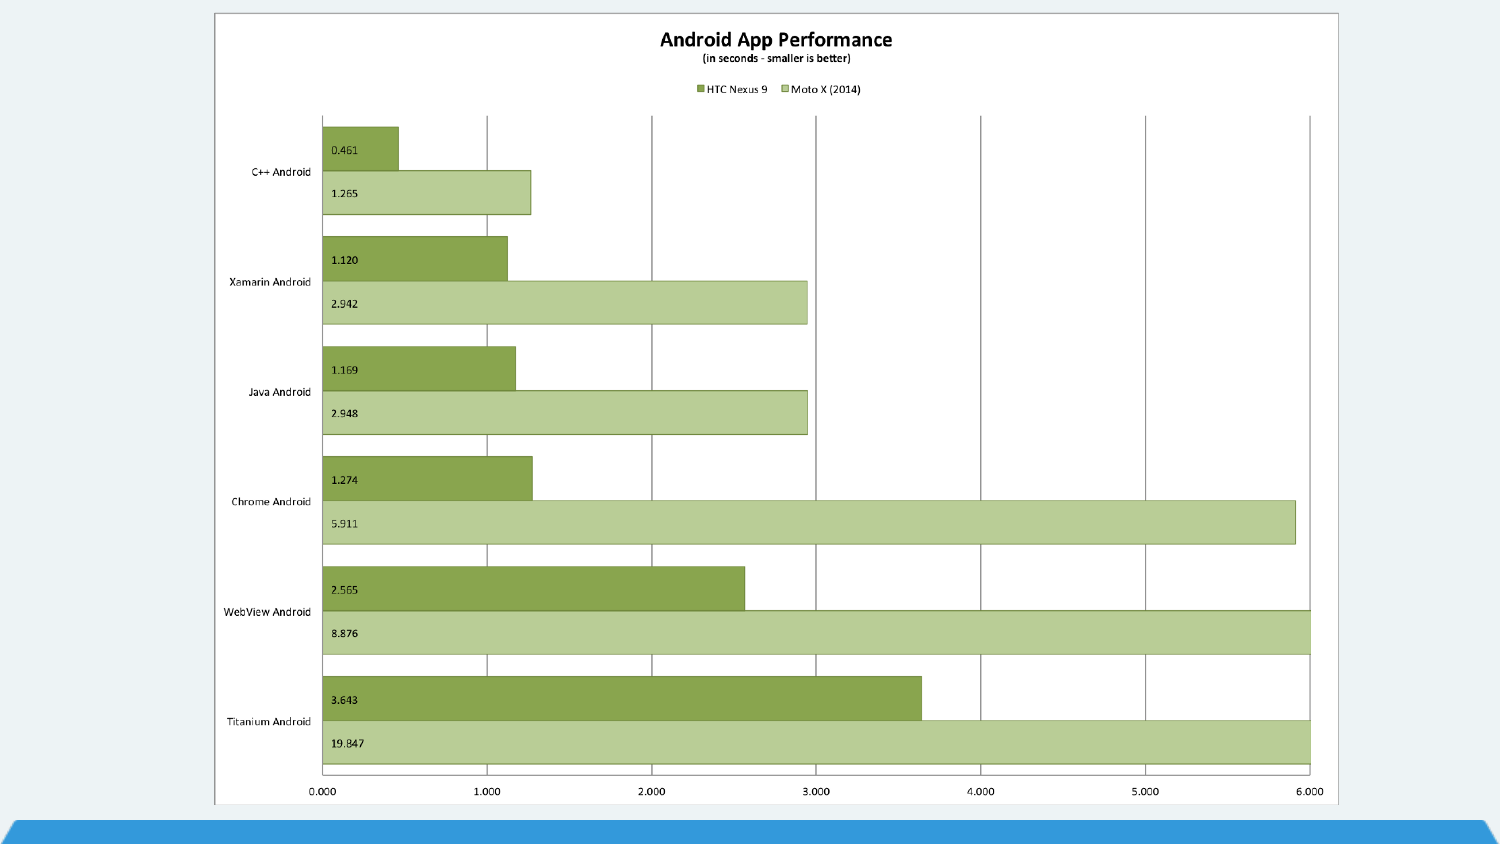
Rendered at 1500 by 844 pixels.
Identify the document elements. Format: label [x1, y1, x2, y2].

picture [0, 820, 1500, 844]
picture [213, 12, 1339, 805]
